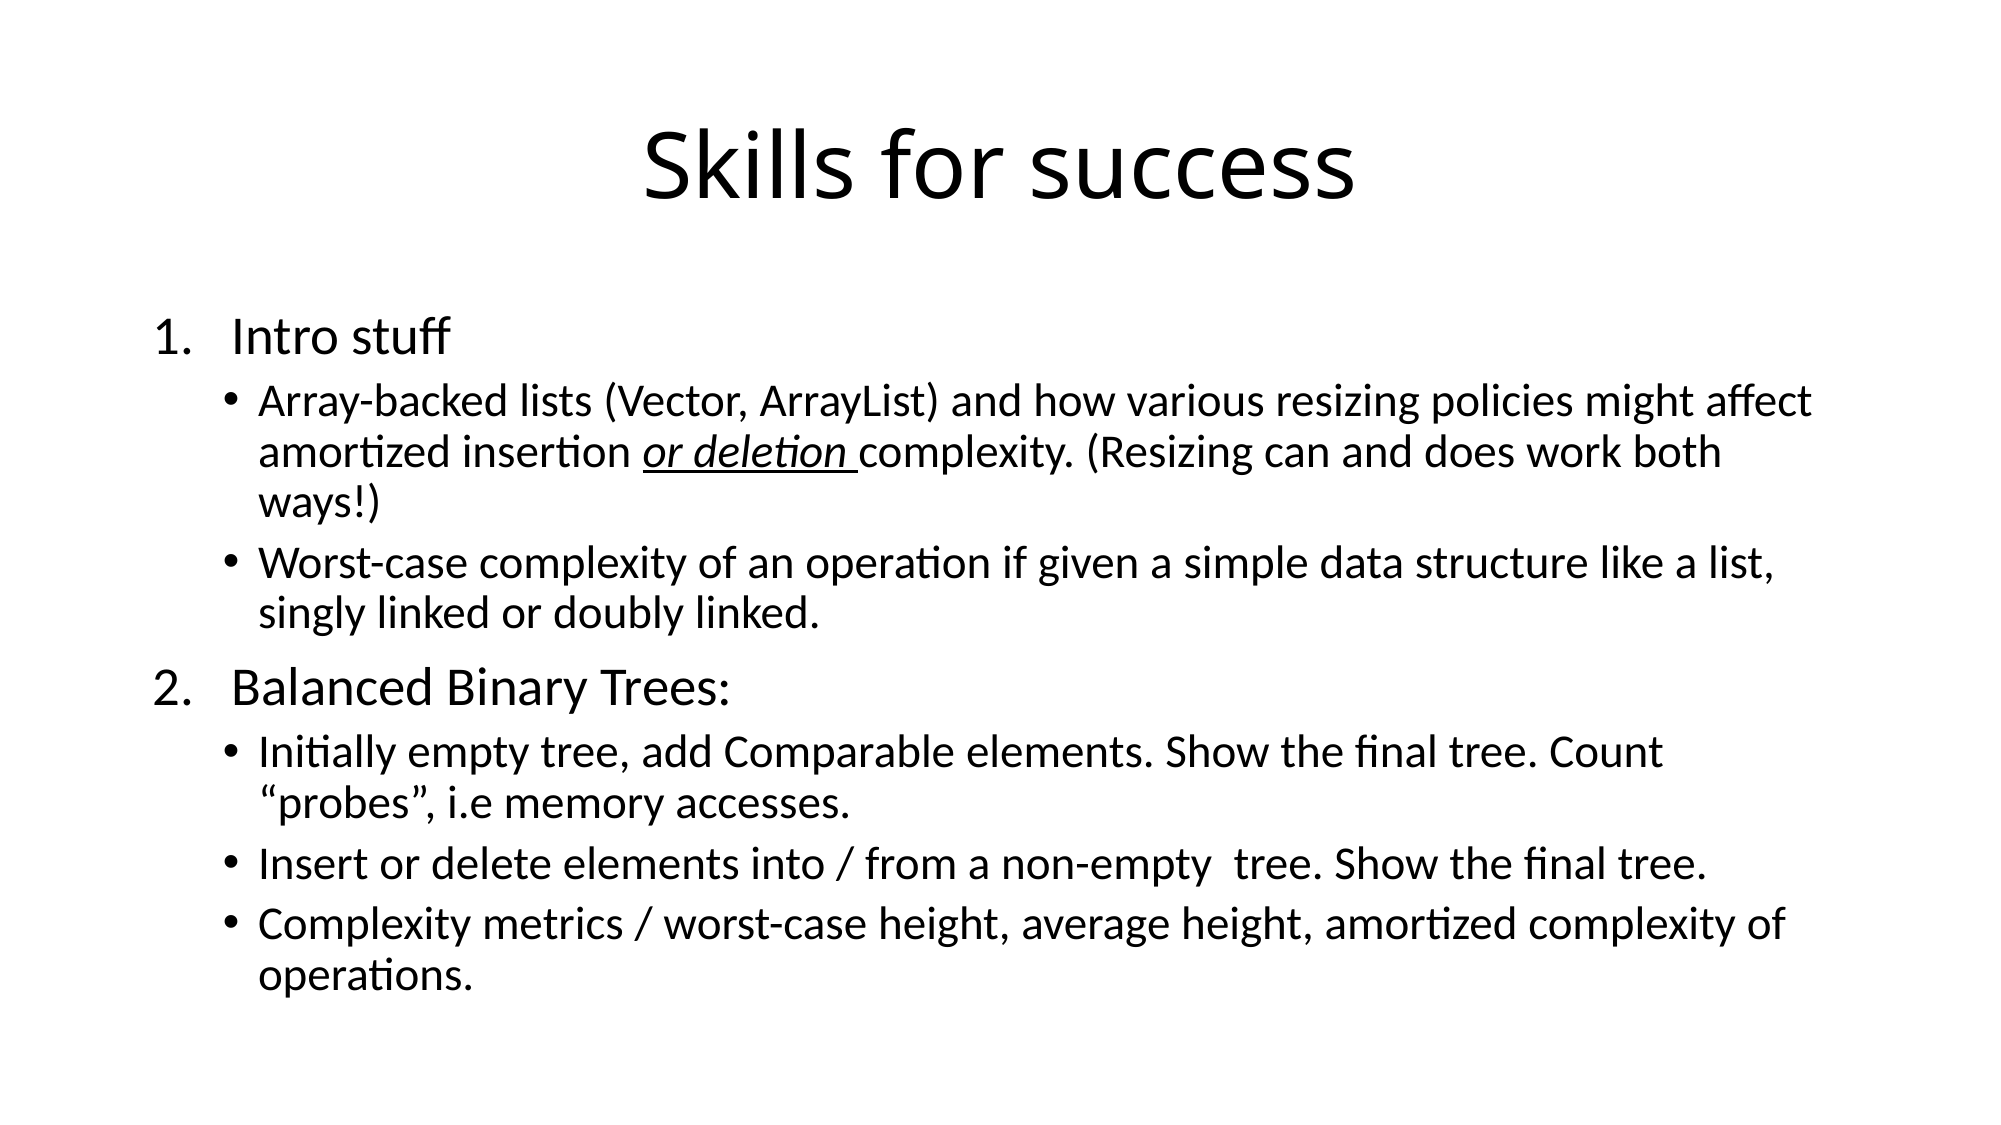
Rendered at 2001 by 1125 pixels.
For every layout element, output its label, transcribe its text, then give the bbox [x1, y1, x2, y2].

list Intro stuff Array-backed lists (Vector, ArrayList) and how various resizing policies might affect amortized insertion or deletion complexity. (Resizing can and does work both ways!) Worst-case complexity of an operation if given a simple data structure like a list, singly linked or doubly linked. Balanced Binary Trees: Initially empty tree, add Comparable elements. Show the final tree. Count “probes”, i.e memory accesses. Insert or delete elements into / from a non-empty tree. Show the final tree. Complexity metrics / worst-case height, average height, amortized complexity of operations. [137, 299, 1863, 1014]
title Skills for success [137, 59, 1863, 278]
